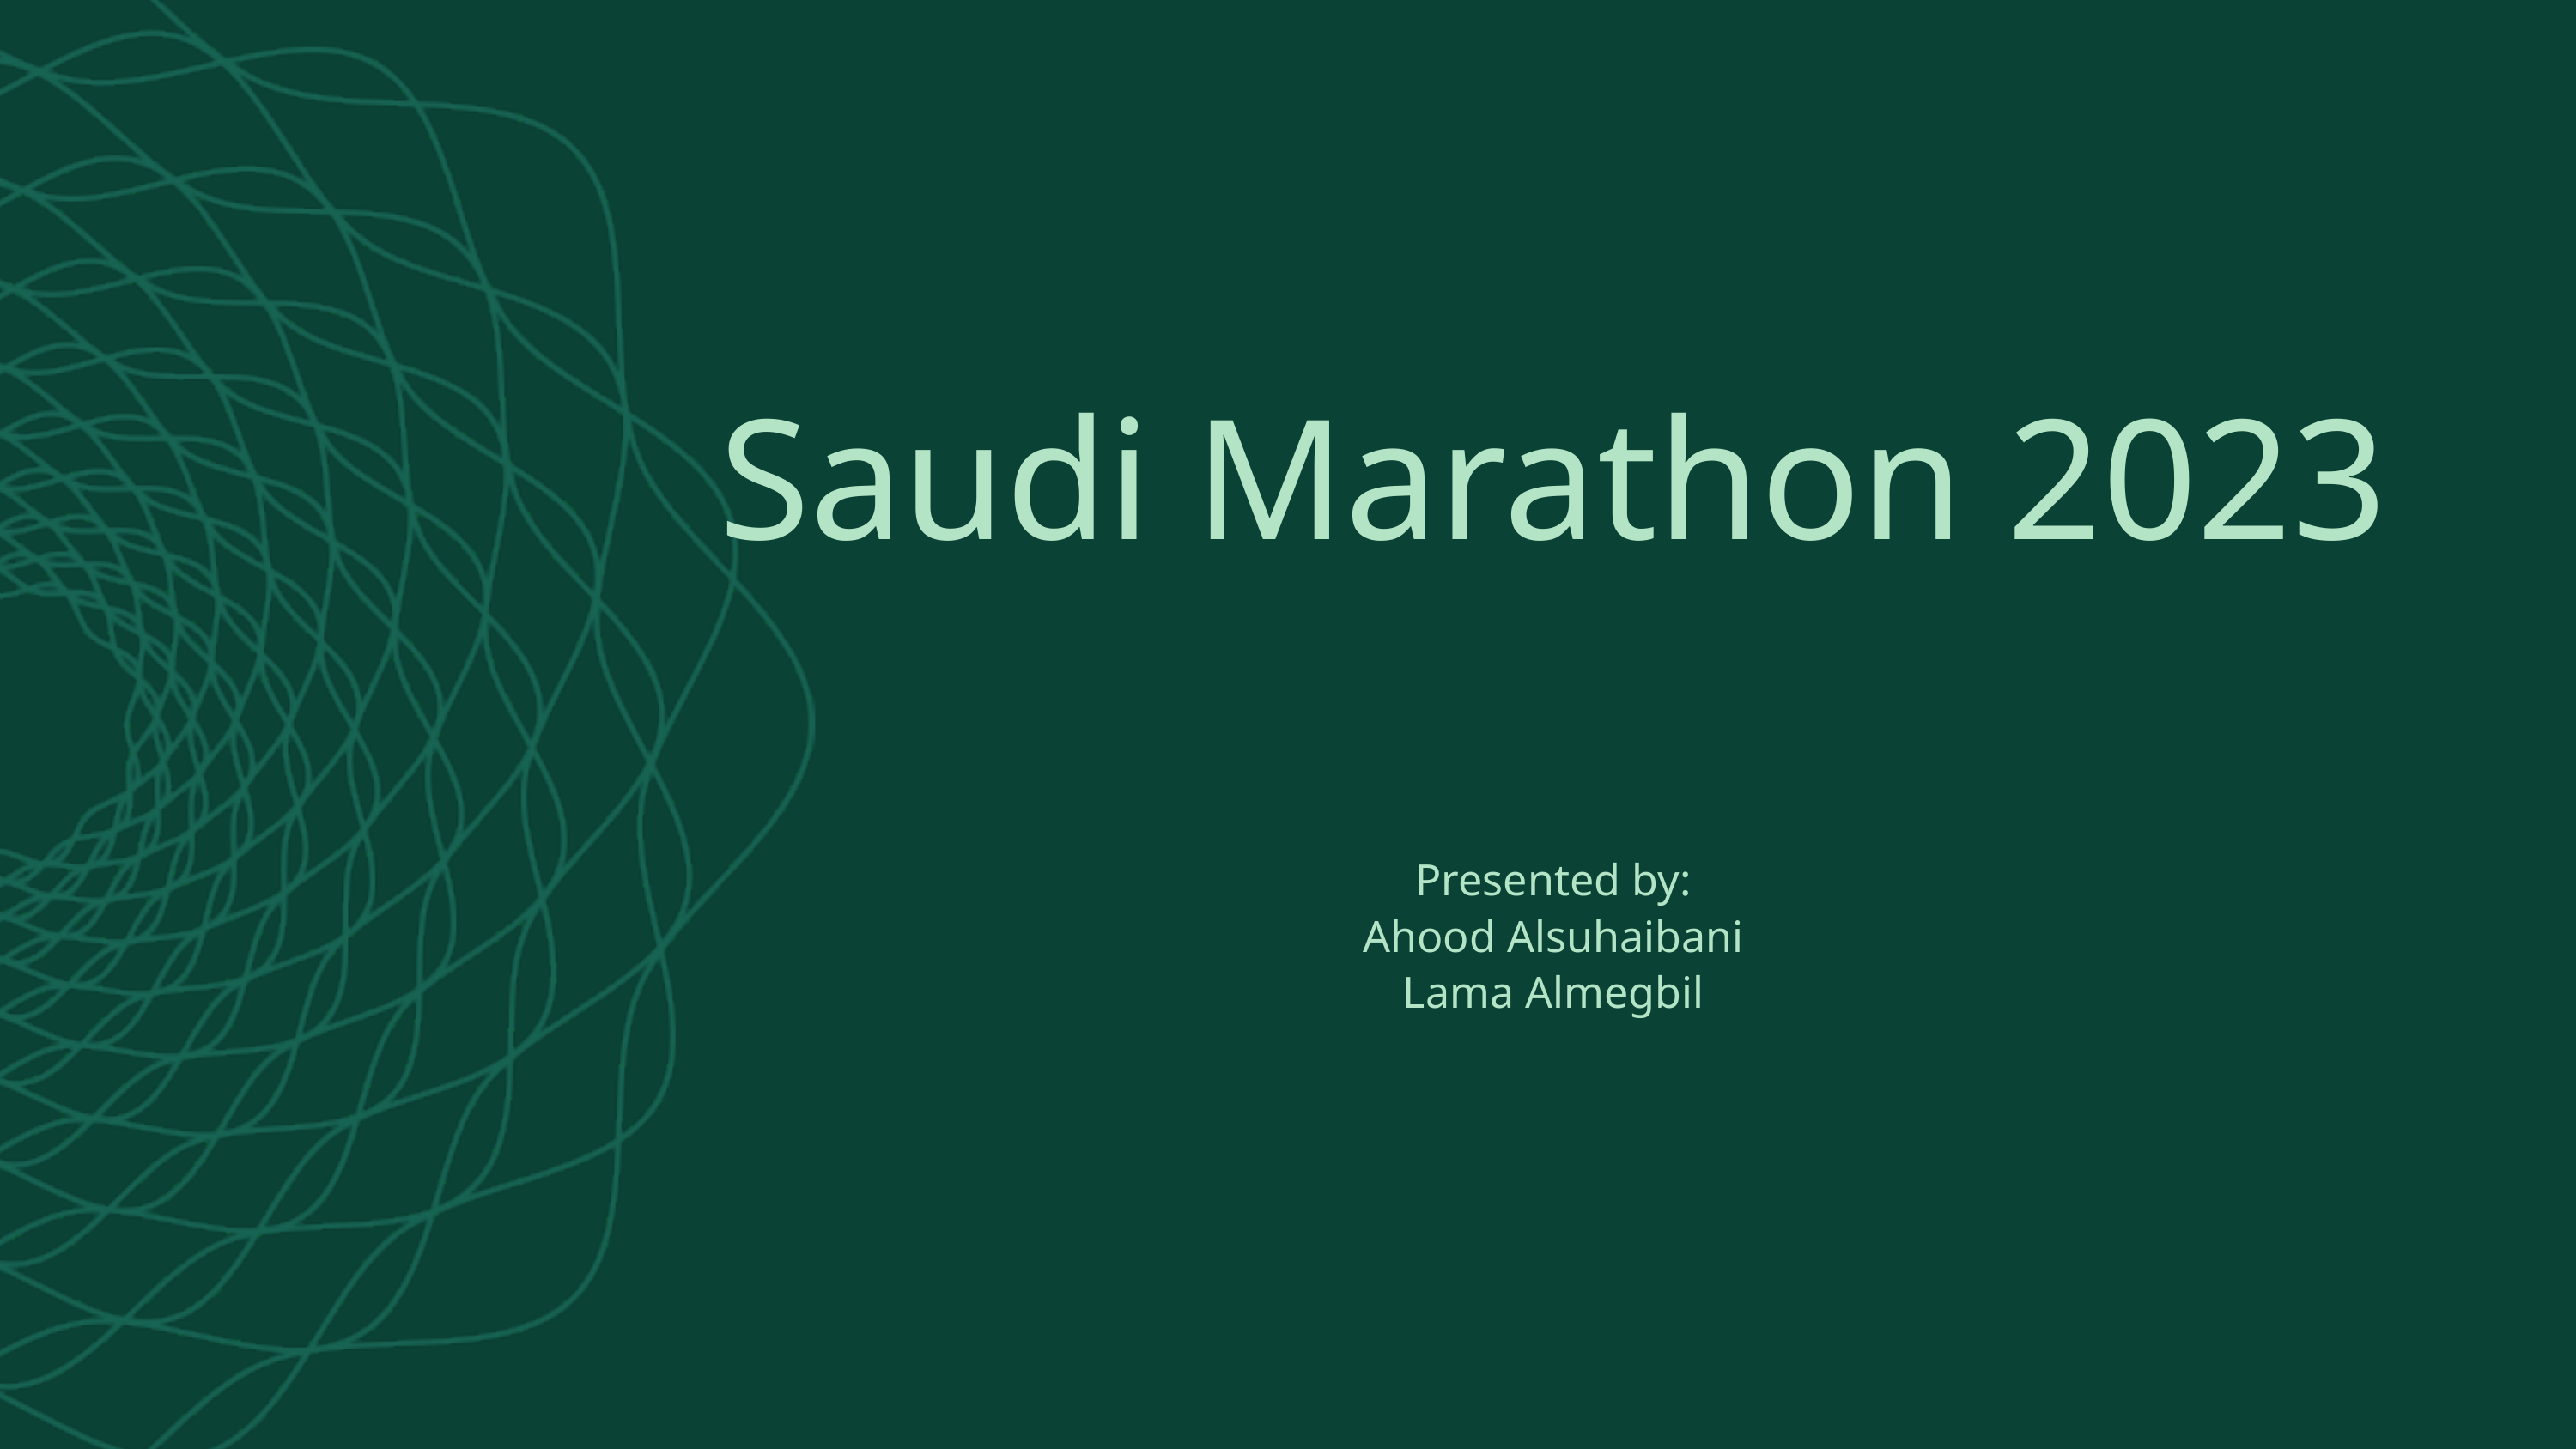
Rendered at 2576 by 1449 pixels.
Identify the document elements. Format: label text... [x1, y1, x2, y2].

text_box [678, 373, 2428, 853]
text_box [0, 0, 816, 1449]
text_box Presented by: Ahood Alsuhaibani Lama Almegbil [1346, 863, 1760, 1073]
